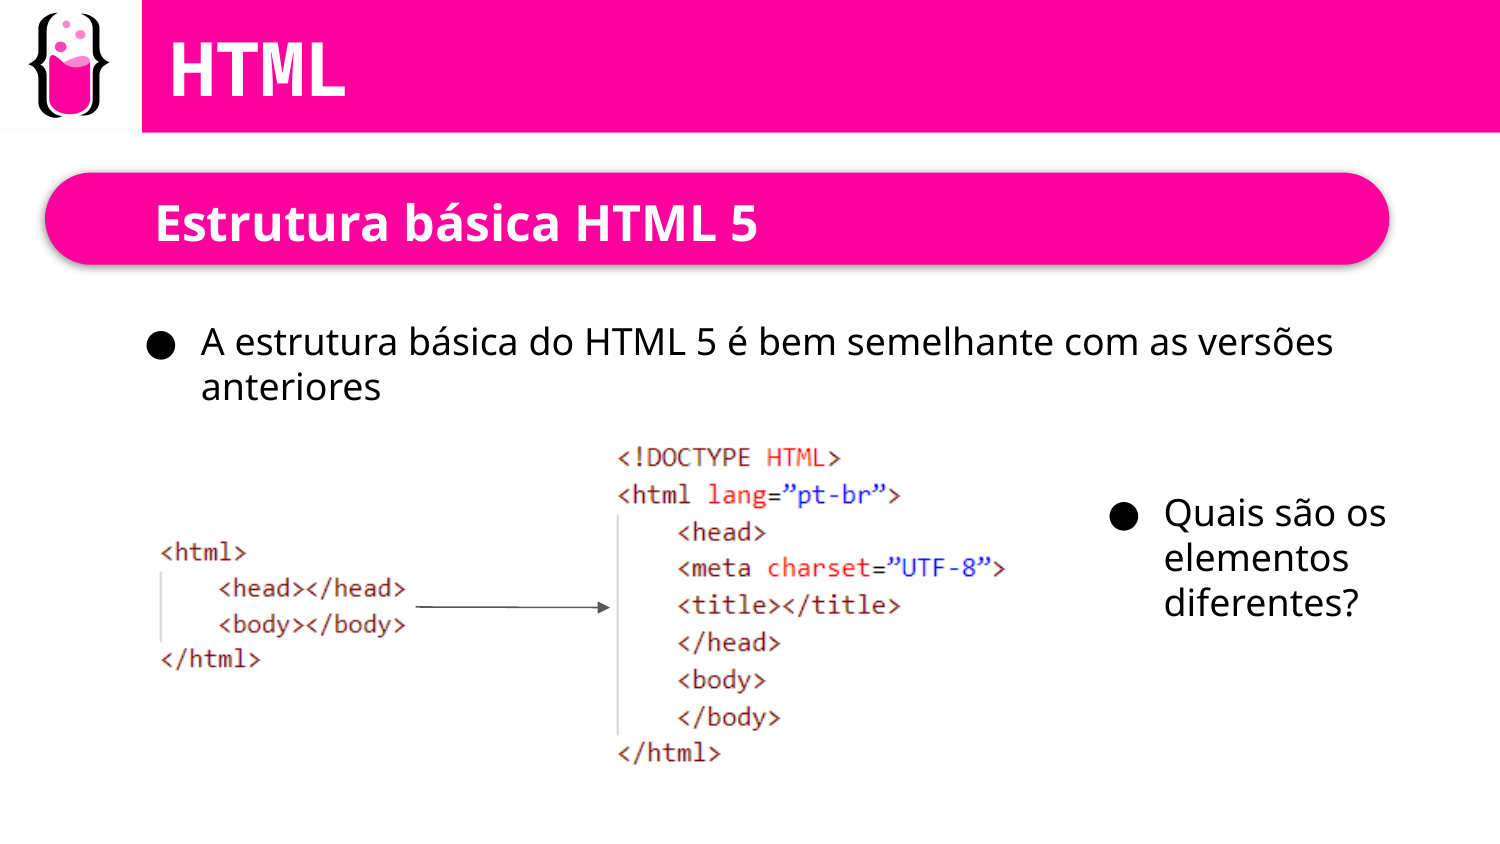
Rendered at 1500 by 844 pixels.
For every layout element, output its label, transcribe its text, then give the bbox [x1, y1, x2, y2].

text_box Quais são os elementos diferentes? [1073, 474, 1402, 683]
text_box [0, 0, 1500, 133]
text_box A estrutura básica do HTML 5 é bem semelhante com as versões anteriores [110, 303, 1456, 496]
picture [609, 442, 1037, 773]
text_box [44, 170, 1390, 265]
picture [146, 534, 416, 680]
